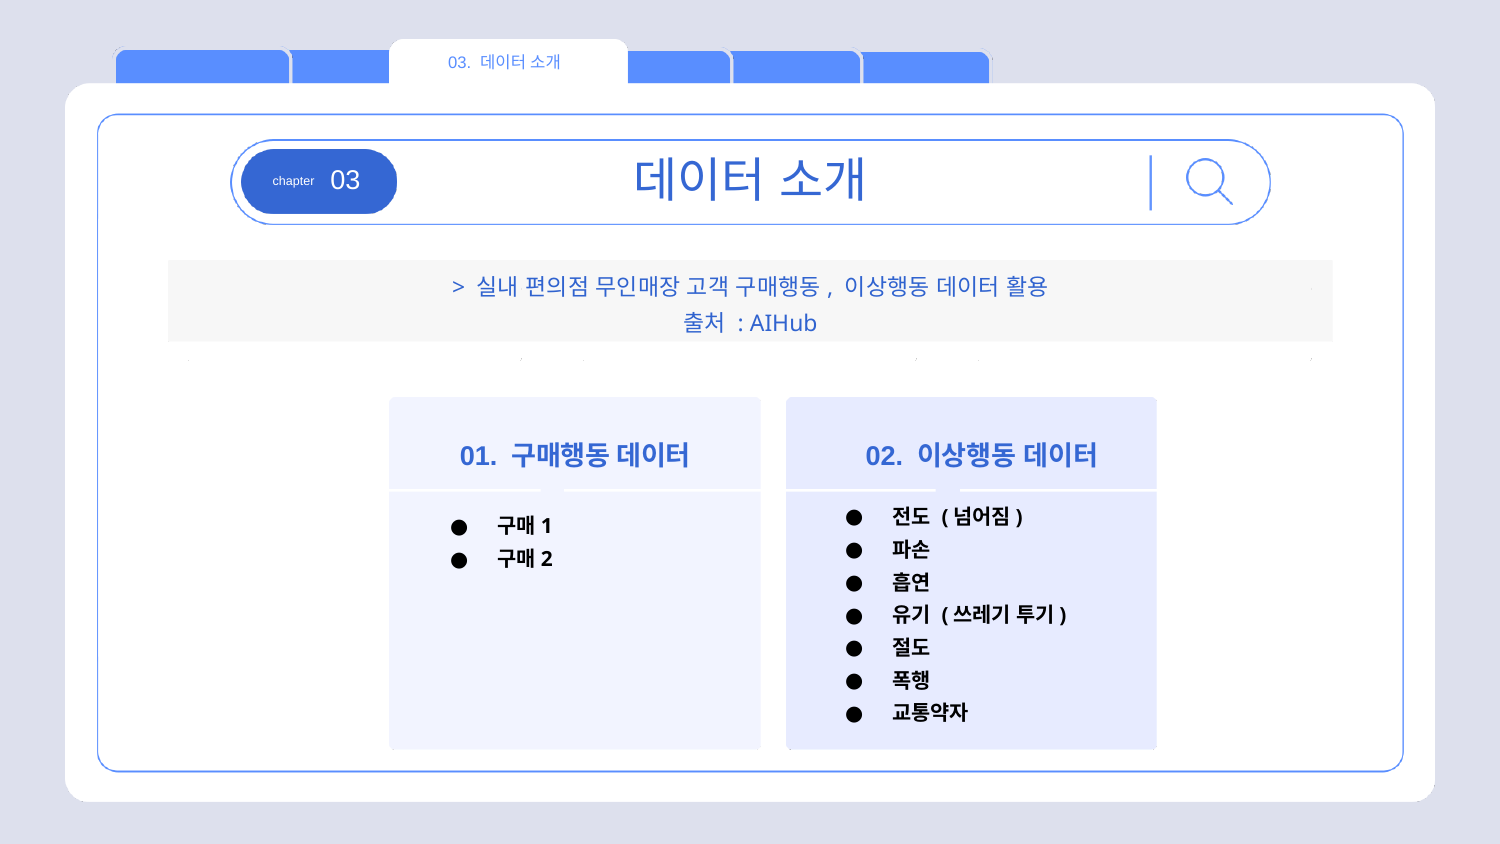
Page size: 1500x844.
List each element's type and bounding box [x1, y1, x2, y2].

picture [65, 39, 1435, 803]
